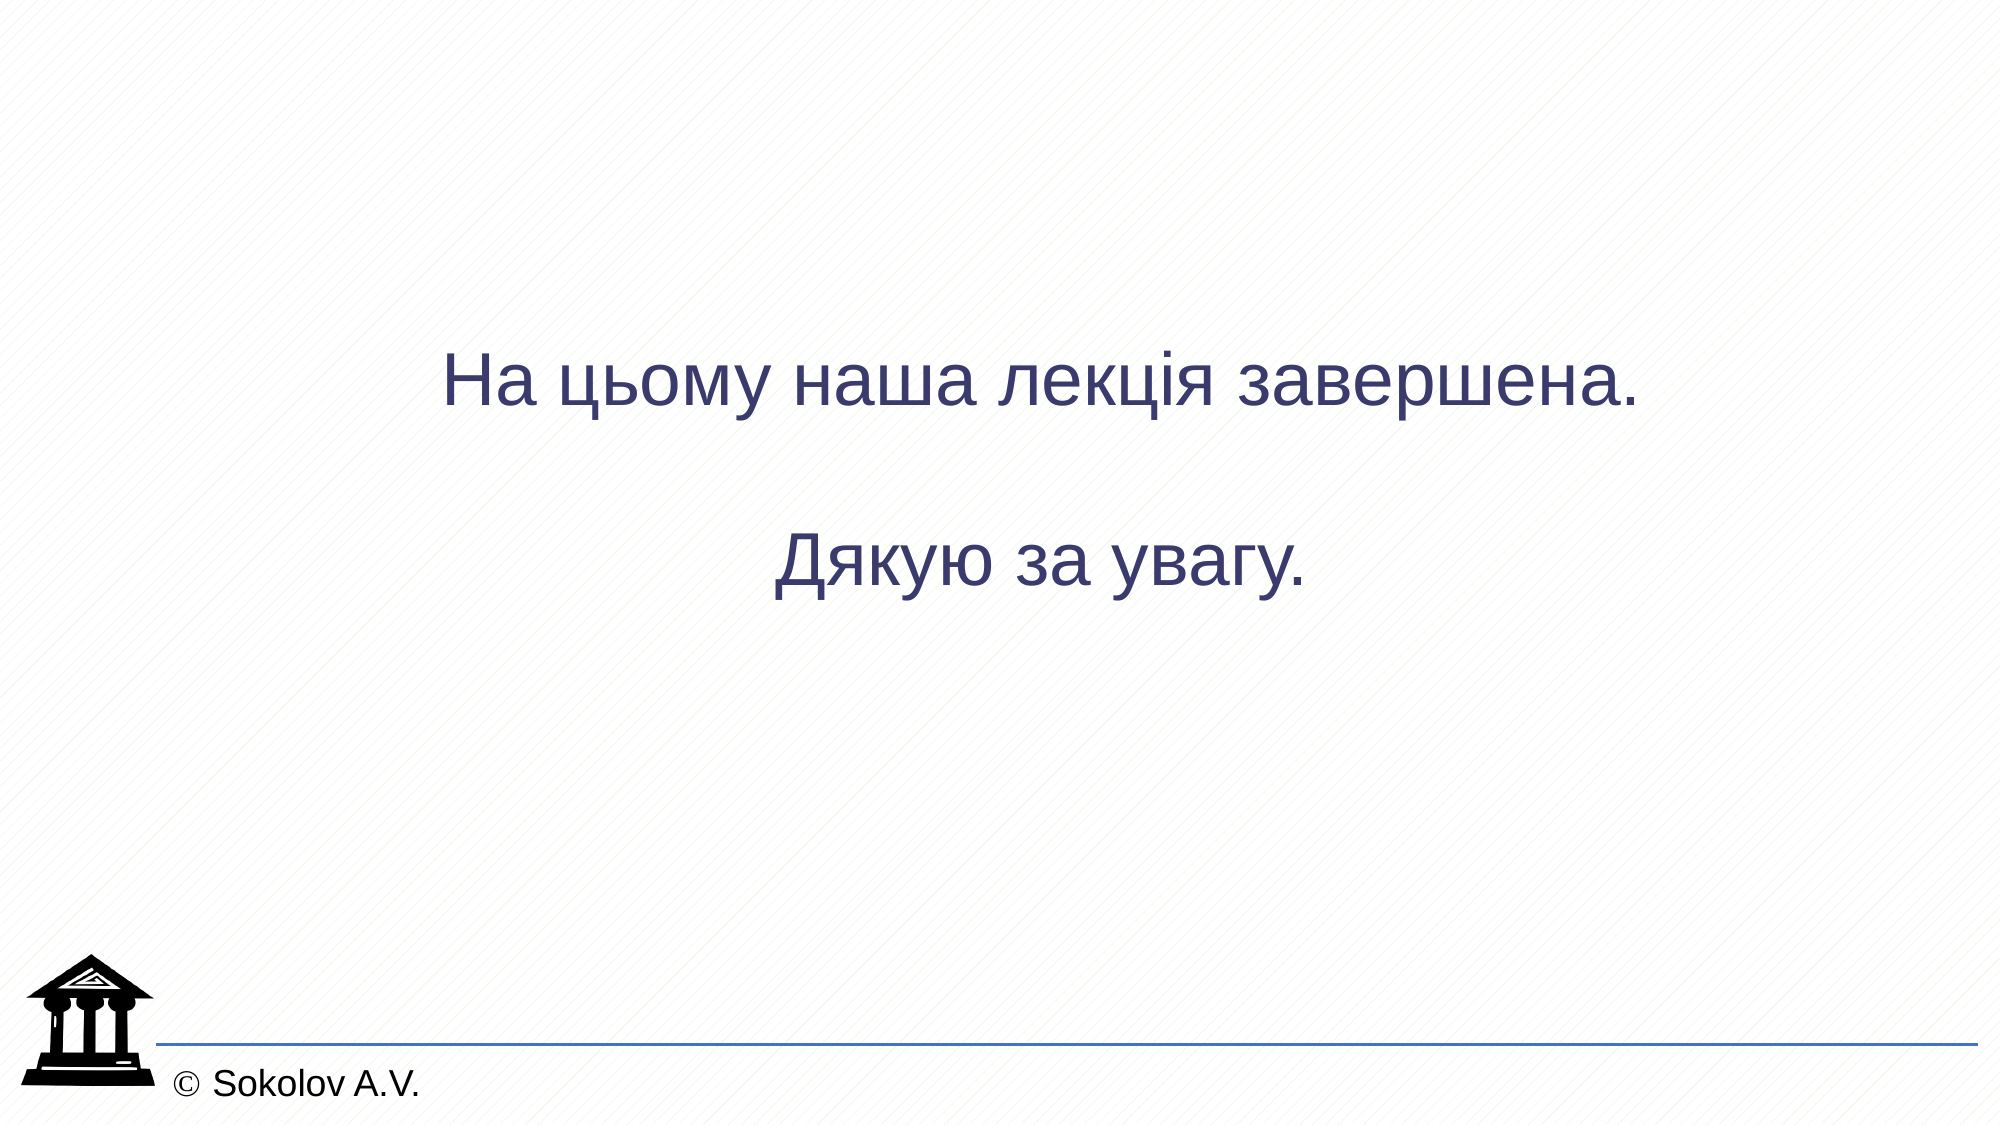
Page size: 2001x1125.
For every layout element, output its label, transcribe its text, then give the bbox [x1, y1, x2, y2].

text_box На цьому наша лекція завершена. Дякую за увагу. [426, 323, 1658, 608]
picture [21, 954, 155, 1086]
